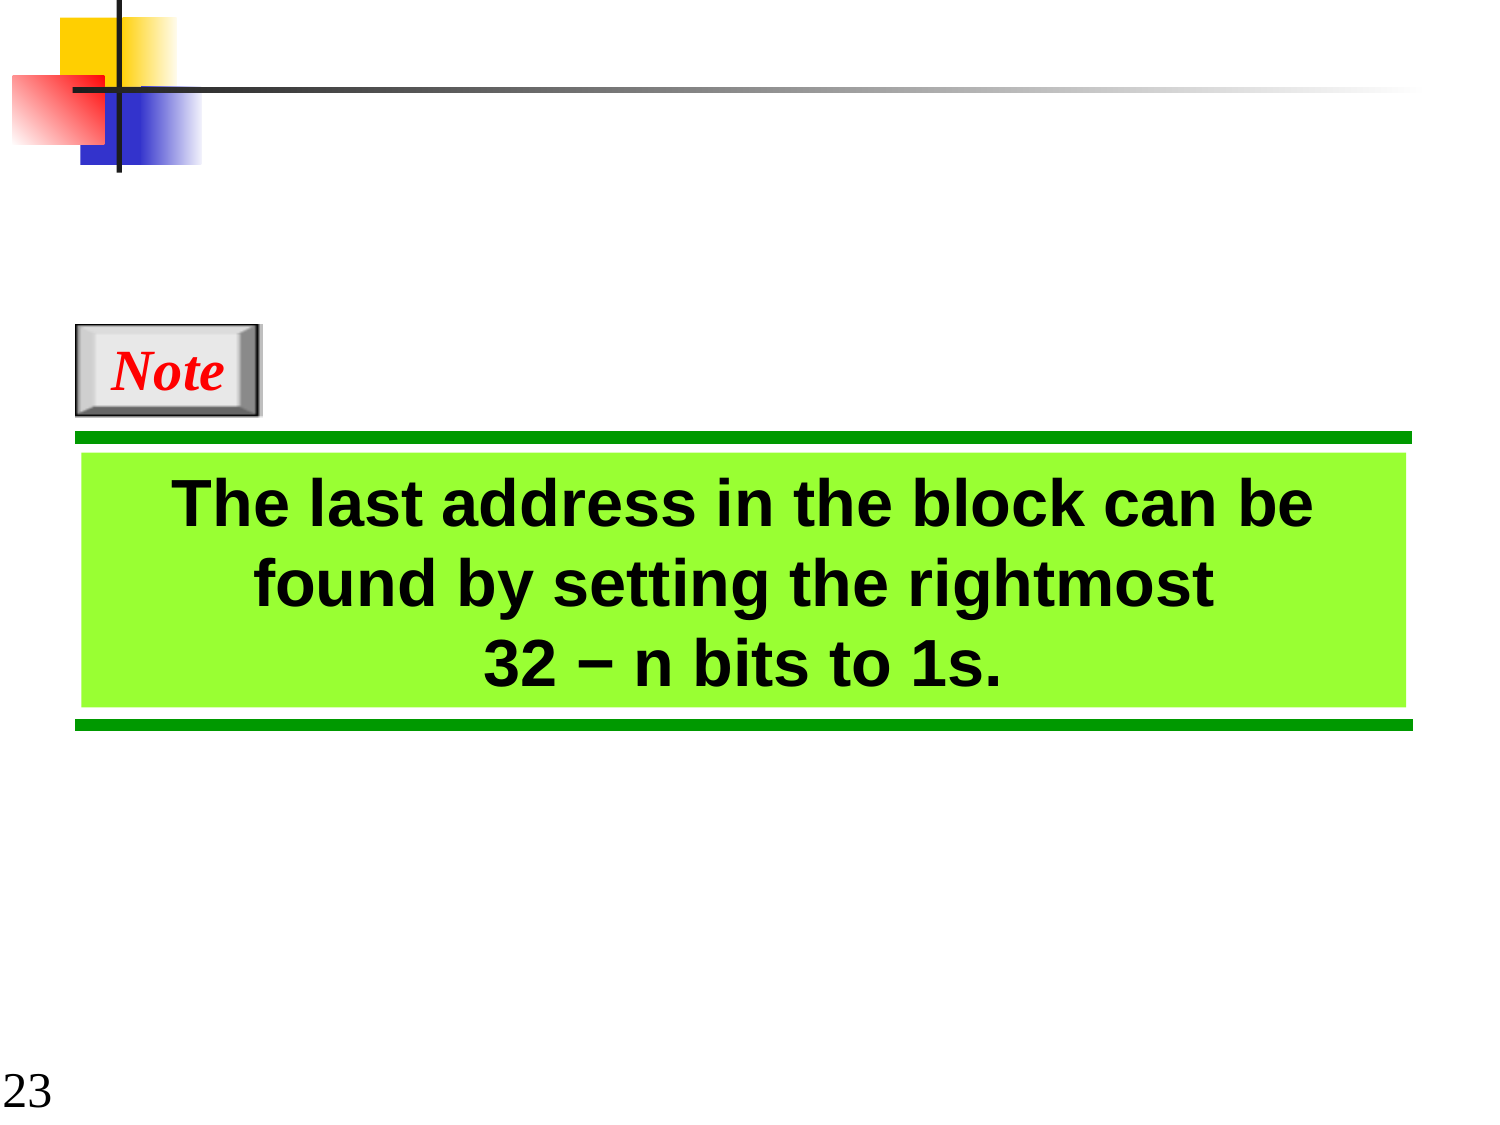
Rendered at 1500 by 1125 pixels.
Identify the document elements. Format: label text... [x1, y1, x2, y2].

text_box [72, 87, 1423, 93]
text_box [116, 0, 122, 87]
text_box The last address in the block can be found by setting the rightmost 32 − n bits to 1s. [81, 452, 1407, 708]
text_box [80, 93, 116, 165]
text_box [122, 17, 177, 86]
text_box [60, 17, 116, 86]
text_box [12, 75, 105, 145]
text_box [141, 93, 202, 165]
text_box [116, 93, 122, 173]
slide_number ‹#› [0, 1050, 300, 1125]
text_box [74, 324, 263, 419]
text_box [122, 93, 141, 165]
